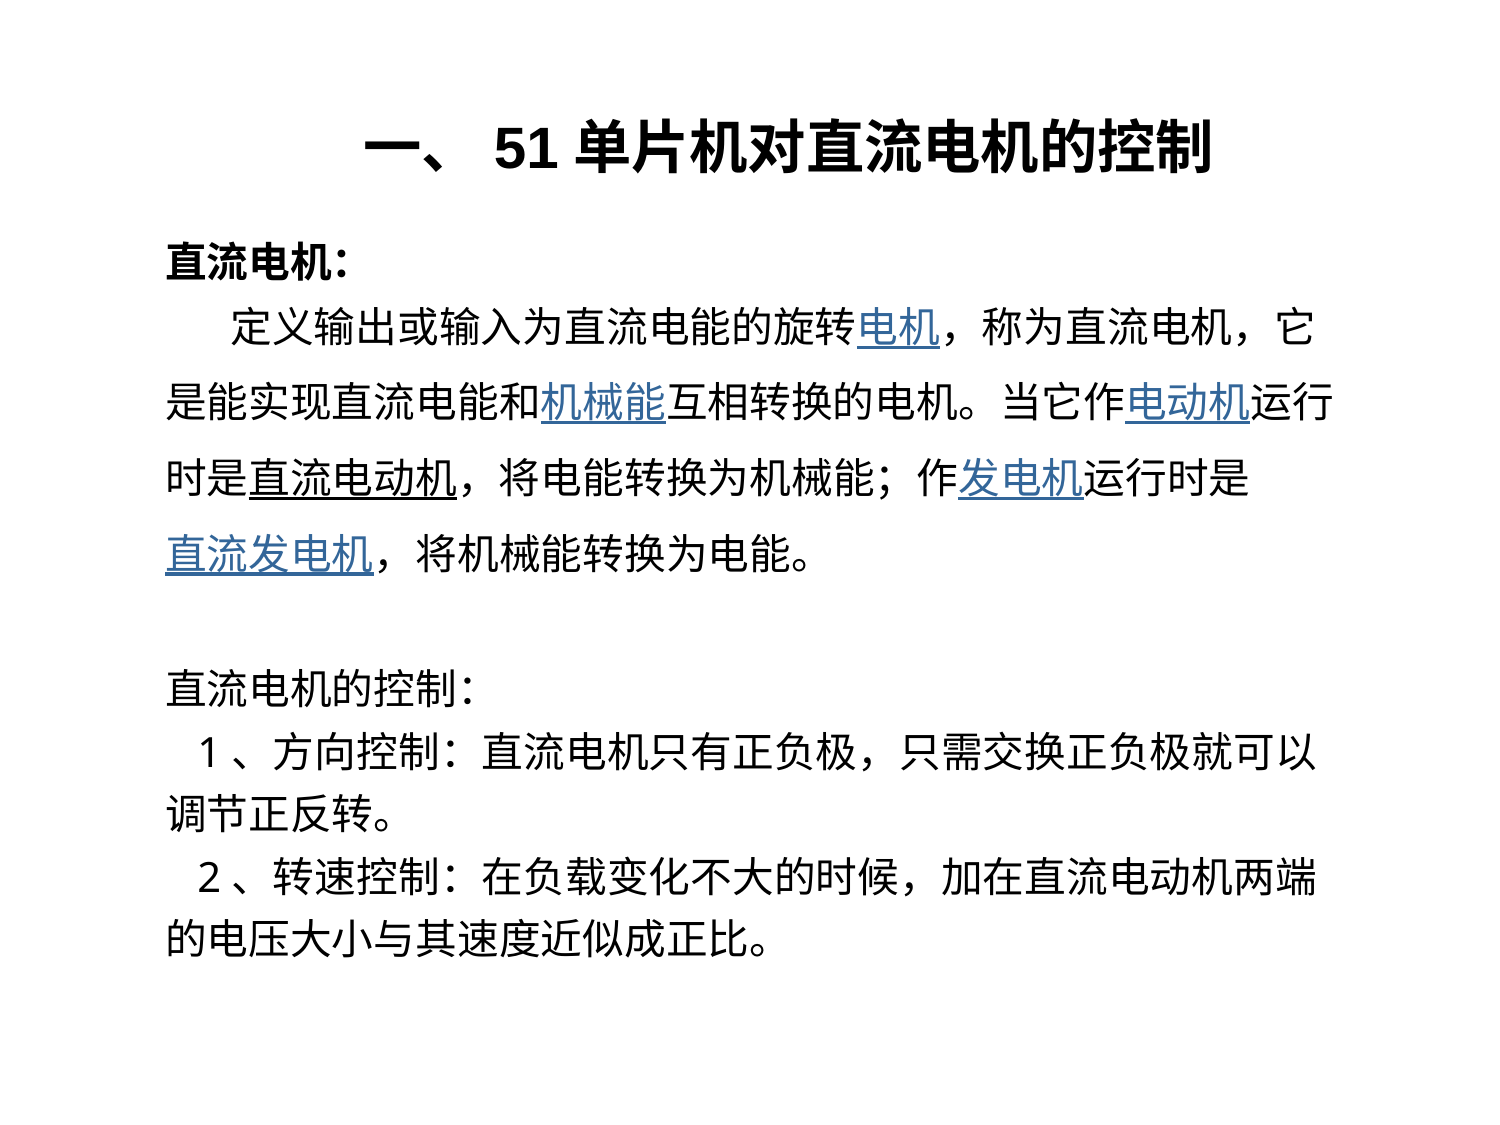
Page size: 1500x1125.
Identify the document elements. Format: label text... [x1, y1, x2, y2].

text_box 一、51单片机对直流电机的控制 [348, 102, 1229, 188]
text_box 直流电机： 定义输出或输入为直流电能的旋转电机，称为直流电机，它是能实现直流电能和机械能互相转换的电机。当它作电动机运行时是直流电动机，将电能转换为机械能；作发电机运行时是直流发电机，将机械能转换为电能。 直流电机的控制： 1、方向控制：直流电机只有正负极，只需交换正负极就可以调节正反转。 2、转速控制：在负载变化不大的时候，加在直流电动机两端的电压大小与其速度近似成正比。 [150, 215, 1350, 1021]
